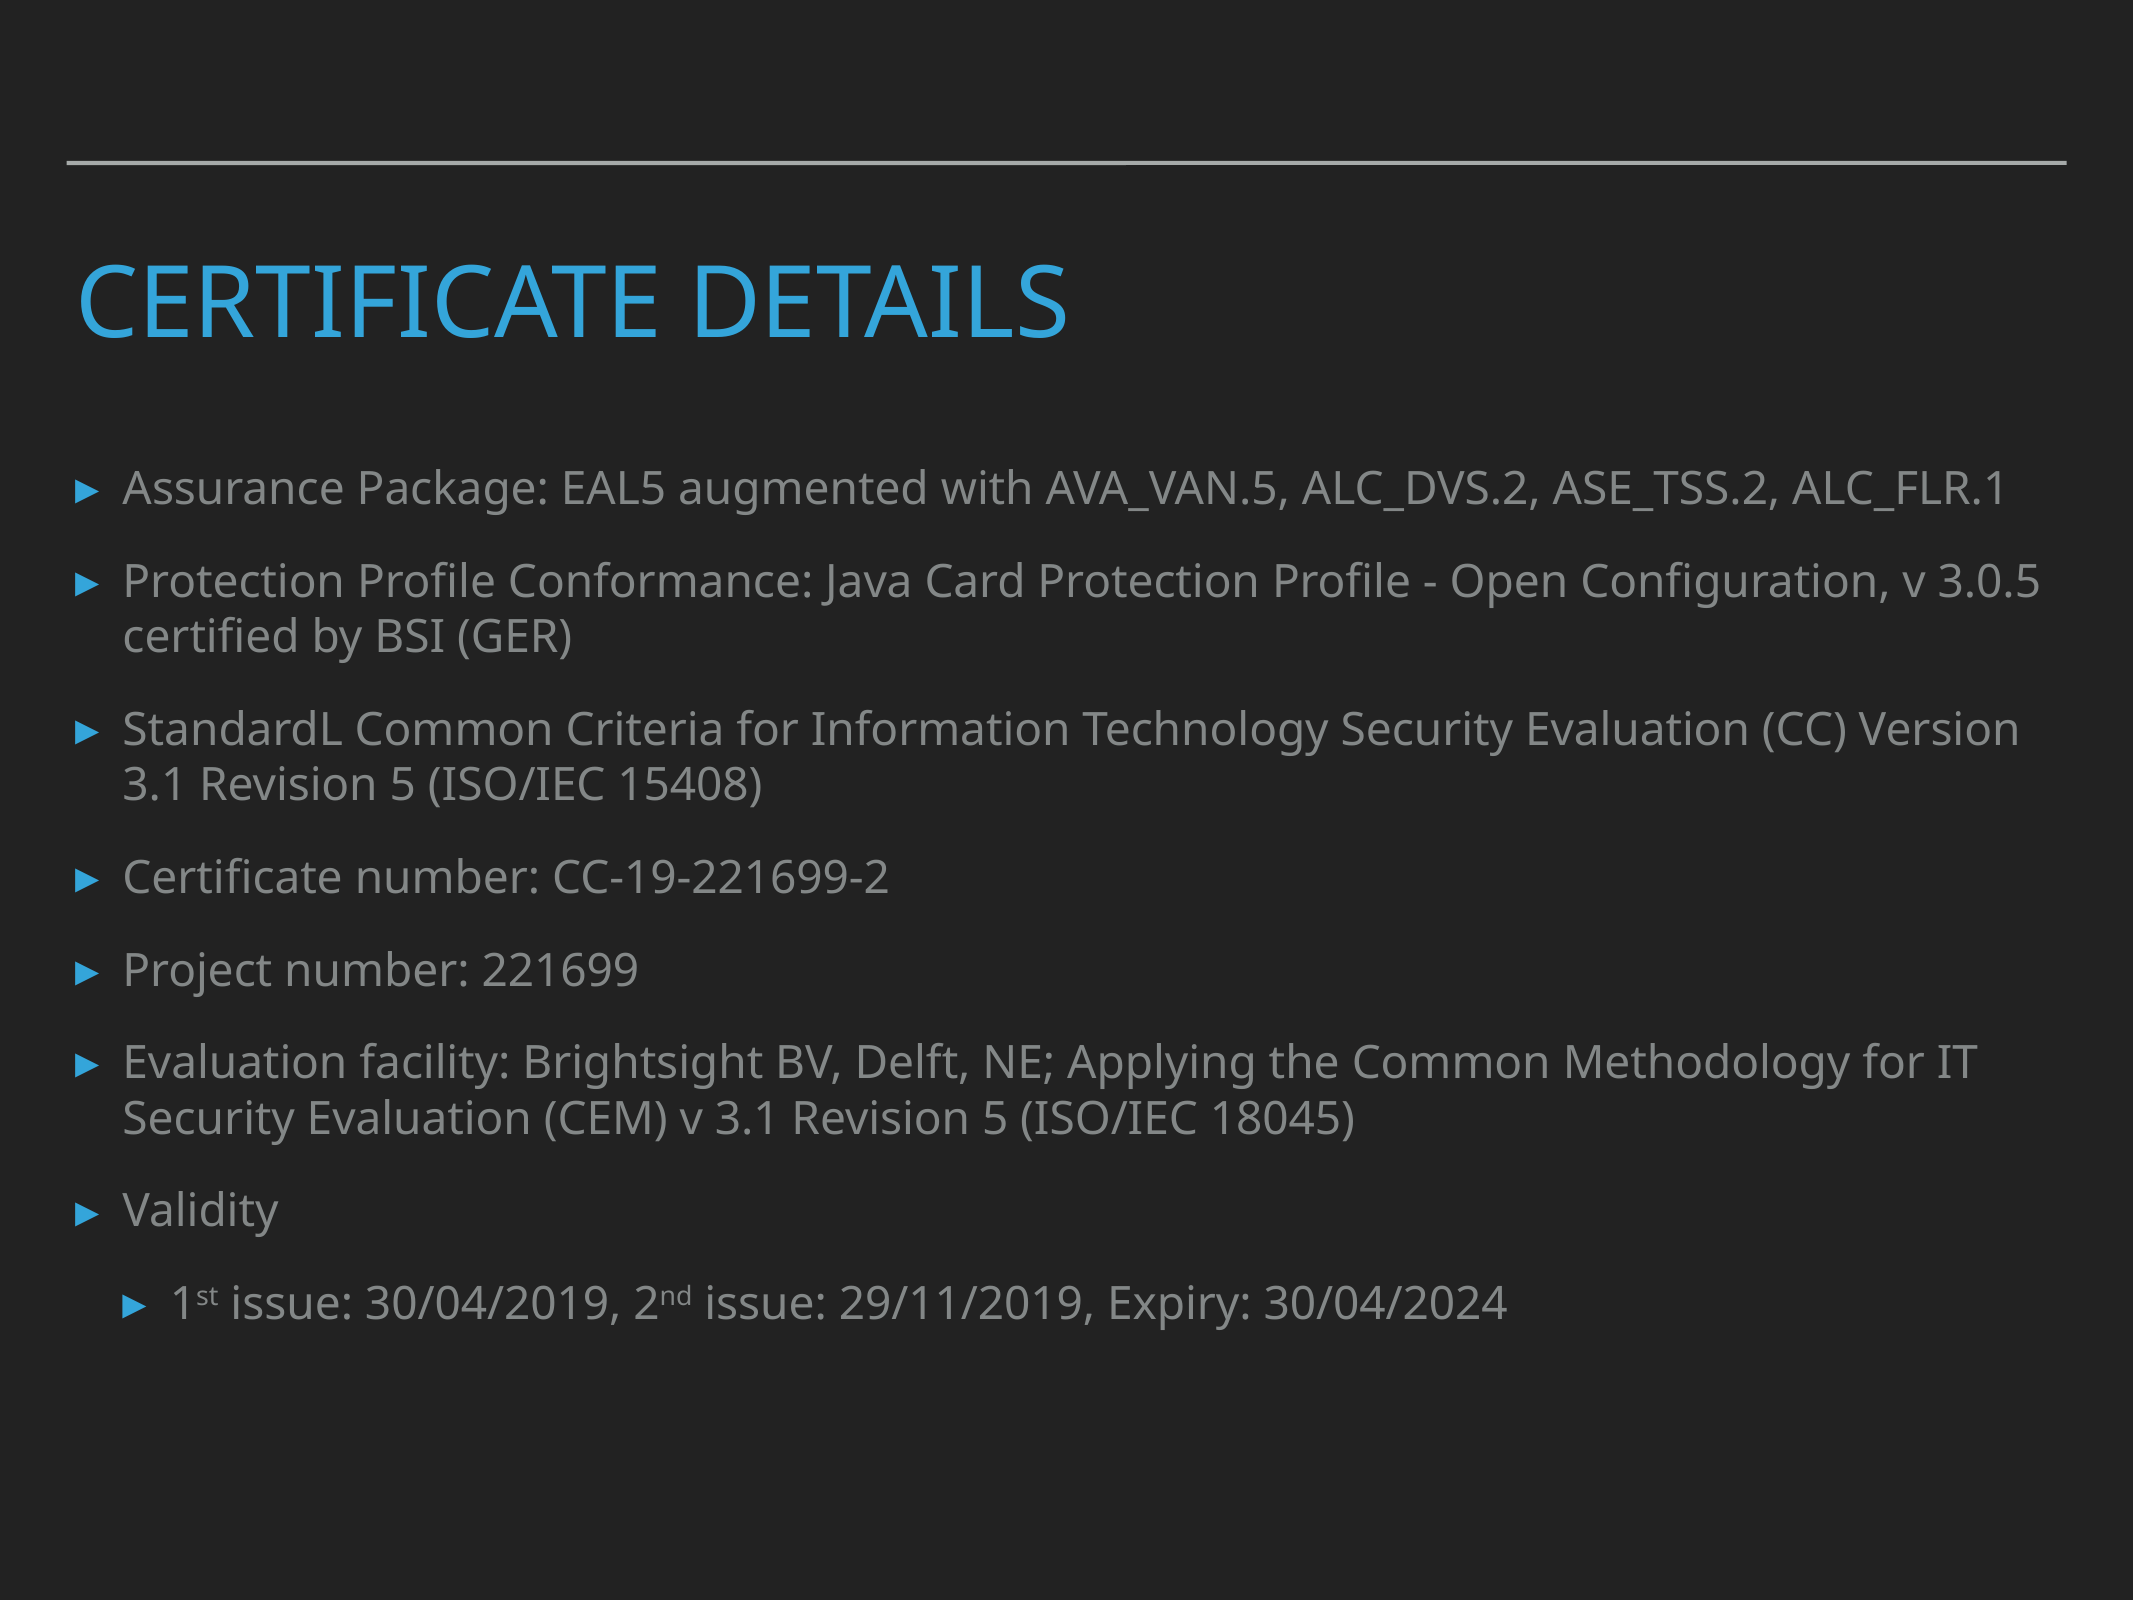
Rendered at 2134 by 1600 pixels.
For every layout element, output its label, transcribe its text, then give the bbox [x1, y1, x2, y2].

title Certificate details [66, 251, 2068, 372]
list Assurance Package: EAL5 augmented with AVA_VAN.5, ALC_DVS.2, ASE_TSS.2, ALC_FLR.1 Protection Profile Conformance: Java Card Protection Profile - Open Configuration, v 3.0.5 certified by BSI (GER) StandardL Common Criteria for Information Technology Security Evaluation (CC) Version 3.1 Revision 5 (ISO/IEC 15408) Certificate number: CC-19-221699-2 Project number: 221699 Evaluation facility: Brightsight BV, Delft, NE; Applying the Common Methodology for IT Security Evaluation (CEM) v 3.1 Revision 5 (ISO/IEC 18045) Validity 1st issue: 30/04/2019, 2nd issue: 29/11/2019, Expiry: 30/04/2024 [66, 449, 2068, 1453]
